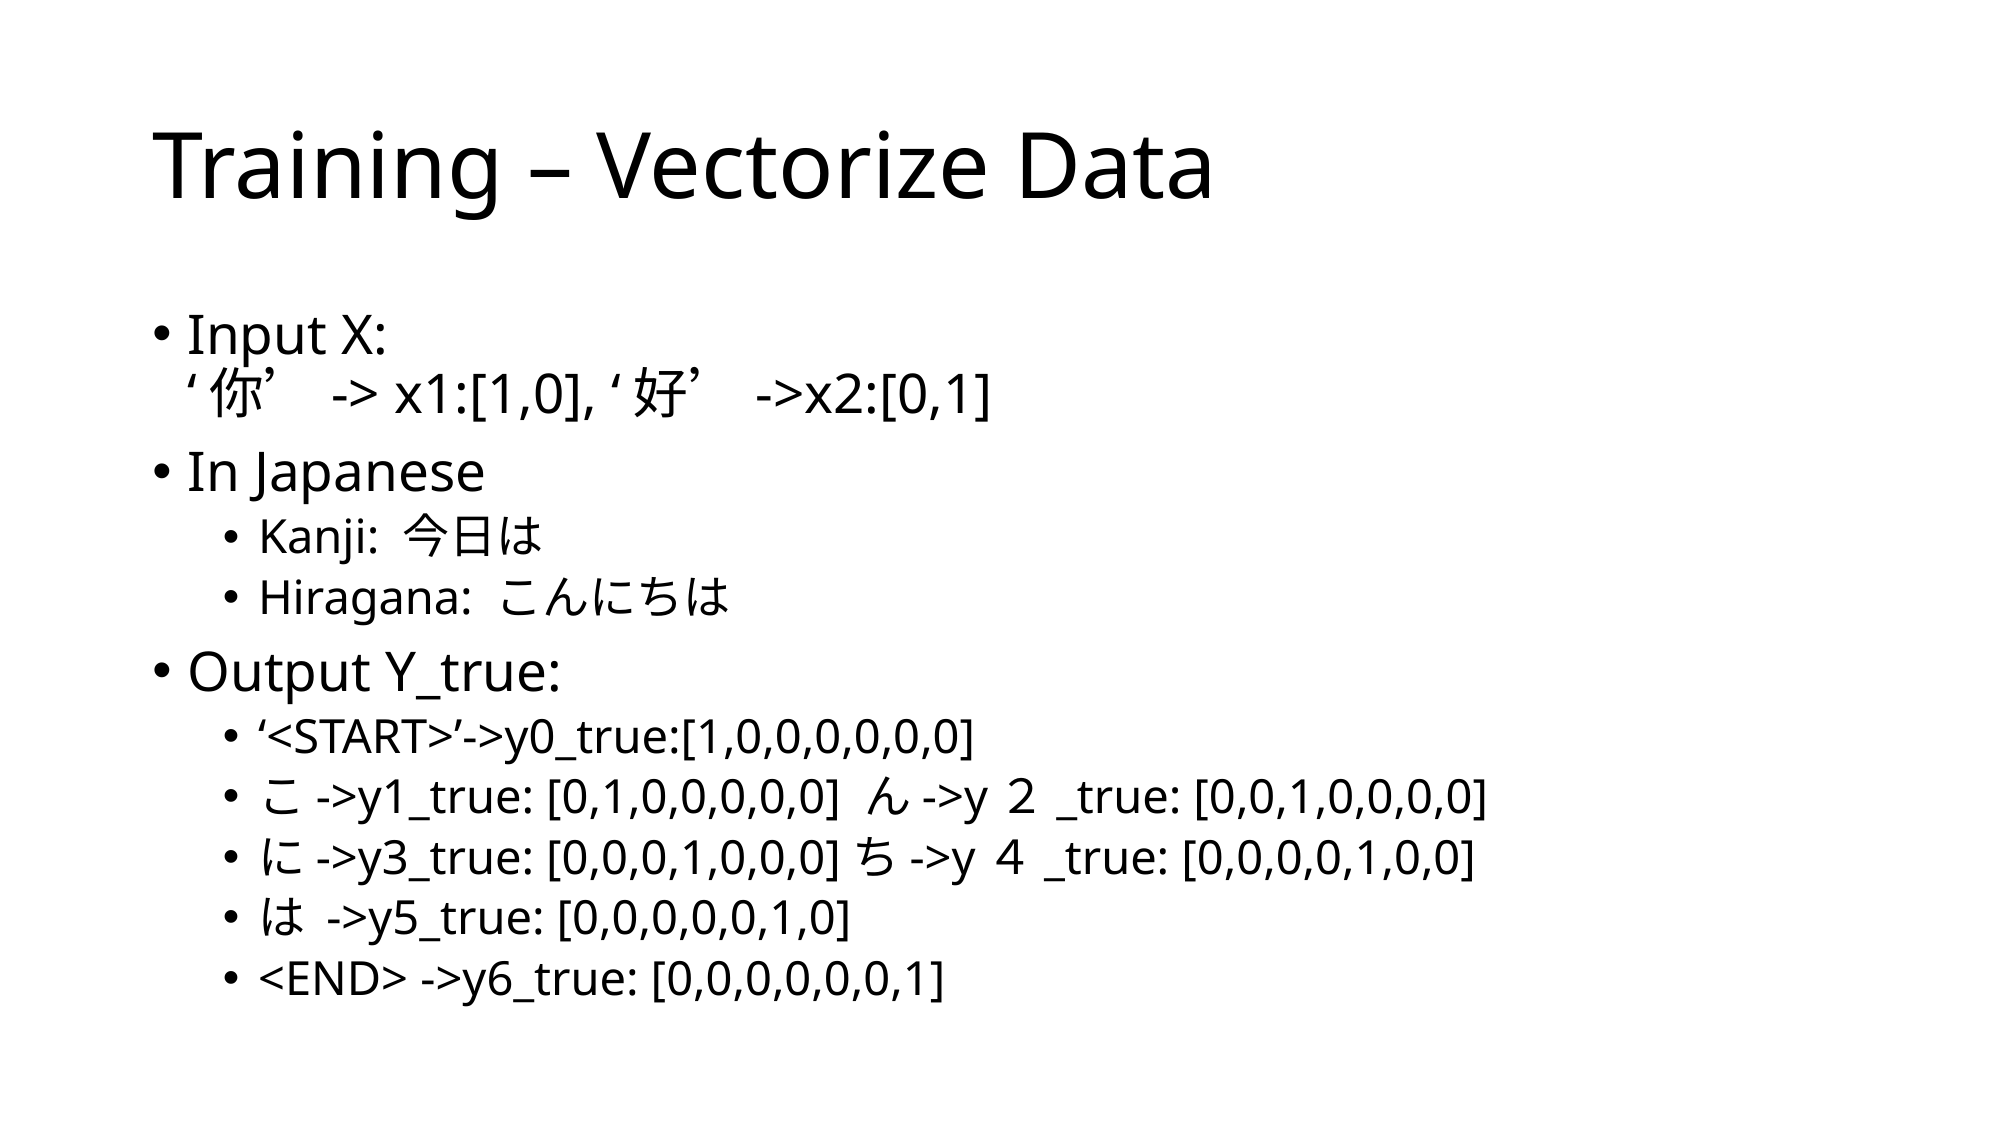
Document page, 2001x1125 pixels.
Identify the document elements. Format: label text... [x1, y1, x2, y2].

list Input X: ‘你’-> x1:[1,0], ‘好’->x2:[0,1] In Japanese Kanji: 今日は Hiragana: こんにちは Output Y_true: ‘<START>’->y0_true:[1,0,0,0,0,0,0] こ->y1_true: [0,1,0,0,0,0,0] ん->y２_true: [0,0,1,0,0,0,0] に->y3_true: [0,0,0,1,0,0,0]ち->y４_true: [0,0,0,0,1,0,0] は ->y5_true: [0,0,0,0,0,1,0] <END> ->y6_true: [0,0,0,0,0,0,1] [137, 299, 1863, 1014]
title Training – Vectorize Data [137, 59, 1863, 278]
